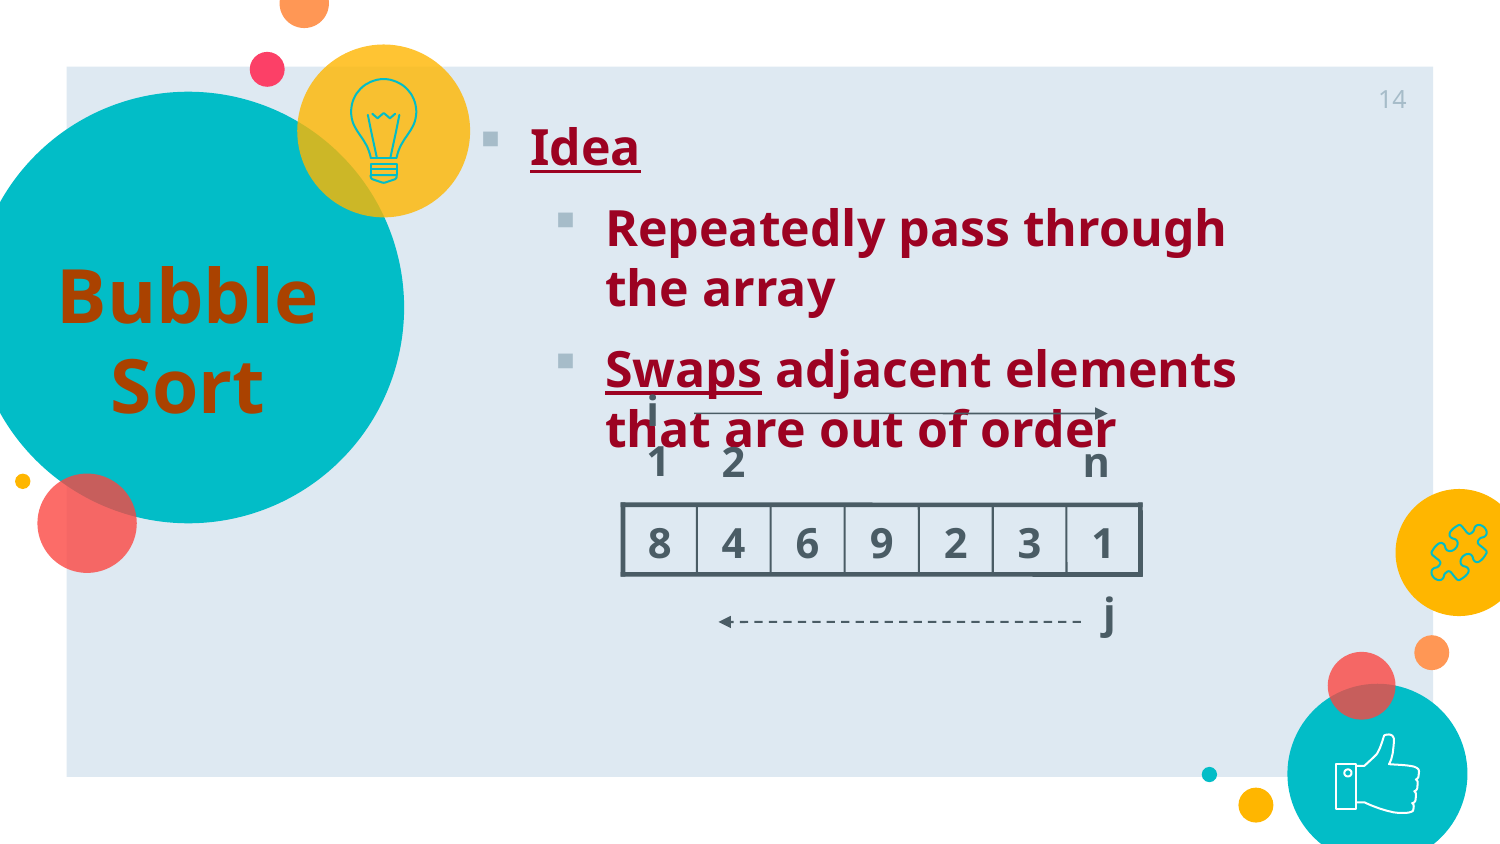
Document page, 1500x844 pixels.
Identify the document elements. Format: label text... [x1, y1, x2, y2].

text_box 1 [628, 443, 689, 492]
slide_number 14 [1331, 68, 1422, 134]
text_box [622, 504, 1141, 575]
text_box j [1079, 595, 1140, 644]
title Bubble Sort [0, 123, 402, 555]
text_box n [1066, 446, 1127, 494]
text_box [718, 615, 736, 629]
text_box i [622, 393, 683, 442]
text_box [694, 407, 1108, 420]
text_box 2 [703, 444, 764, 493]
list Idea Repeatedly pass through the array Swaps adjacent elements that are out of order [440, 100, 1332, 772]
